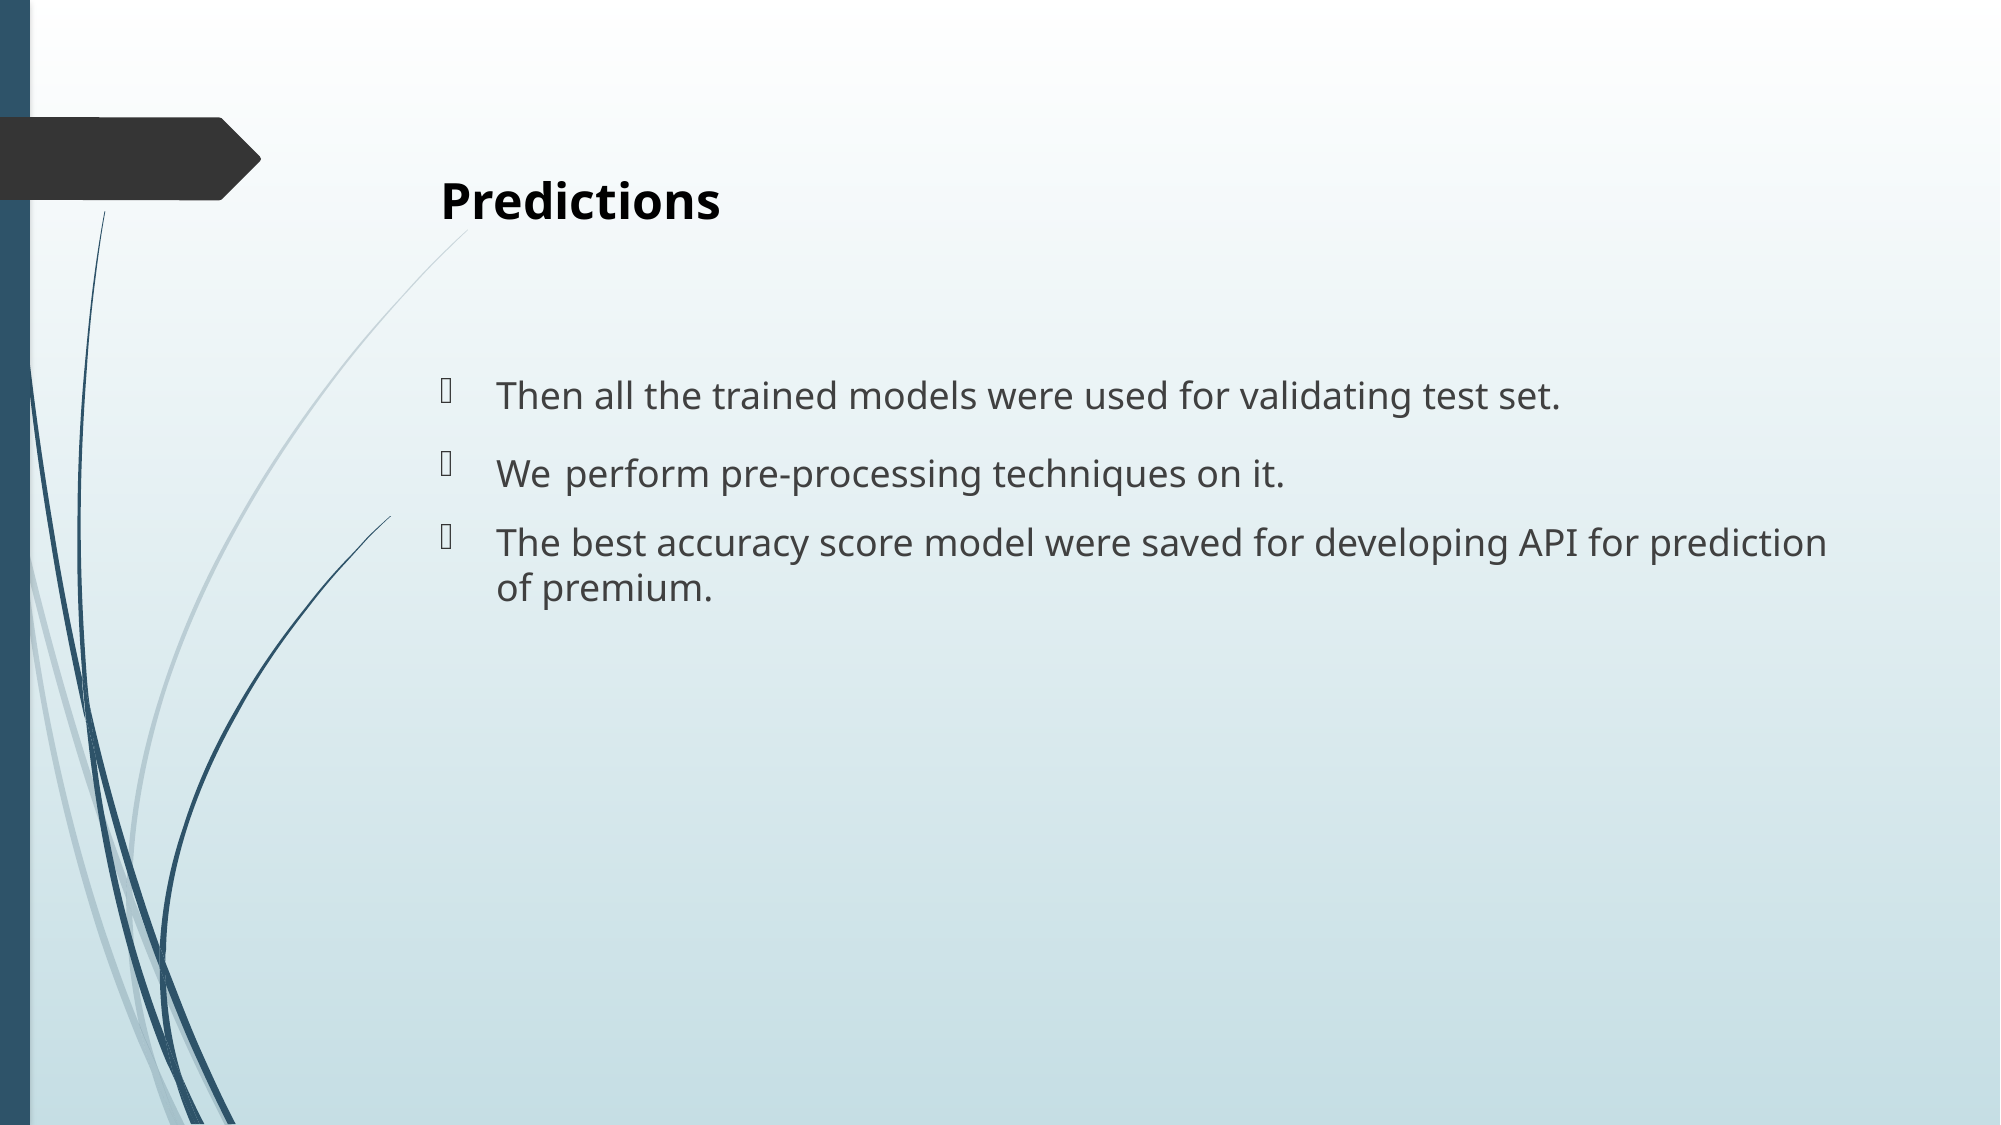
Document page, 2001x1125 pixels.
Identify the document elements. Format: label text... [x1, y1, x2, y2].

title Predictions [425, 102, 1888, 288]
list Then all the trained models were used for validating test set. We perform pre-processing techniques on it. The best accuracy score model were saved for developing API for prediction of premium. [424, 288, 1888, 1023]
